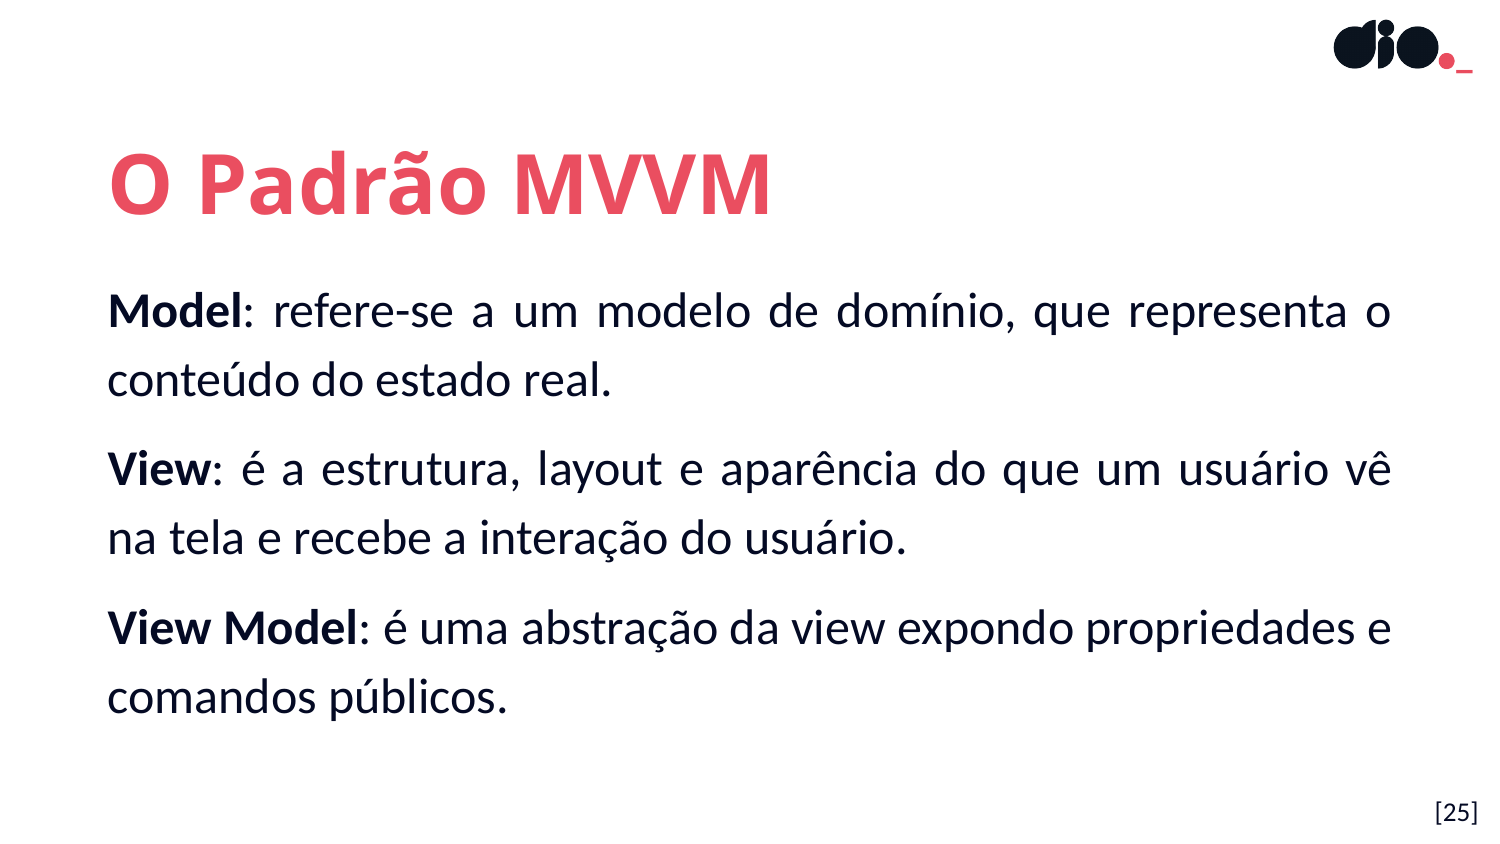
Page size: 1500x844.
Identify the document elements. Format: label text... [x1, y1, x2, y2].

text_box Model: refere-se a um modelo de domínio, que representa o conteúdo do estado real. View: é a estrutura, layout e aparência do que um usuário vê na tela e recebe a interação do usuário. View Model: é uma abstração da view expondo propriedades e comandos públicos. [92, 243, 1408, 749]
text_box O Padrão MVVM [92, 104, 1408, 243]
slide_number [25] [1403, 779, 1494, 844]
picture [1333, 19, 1473, 74]
